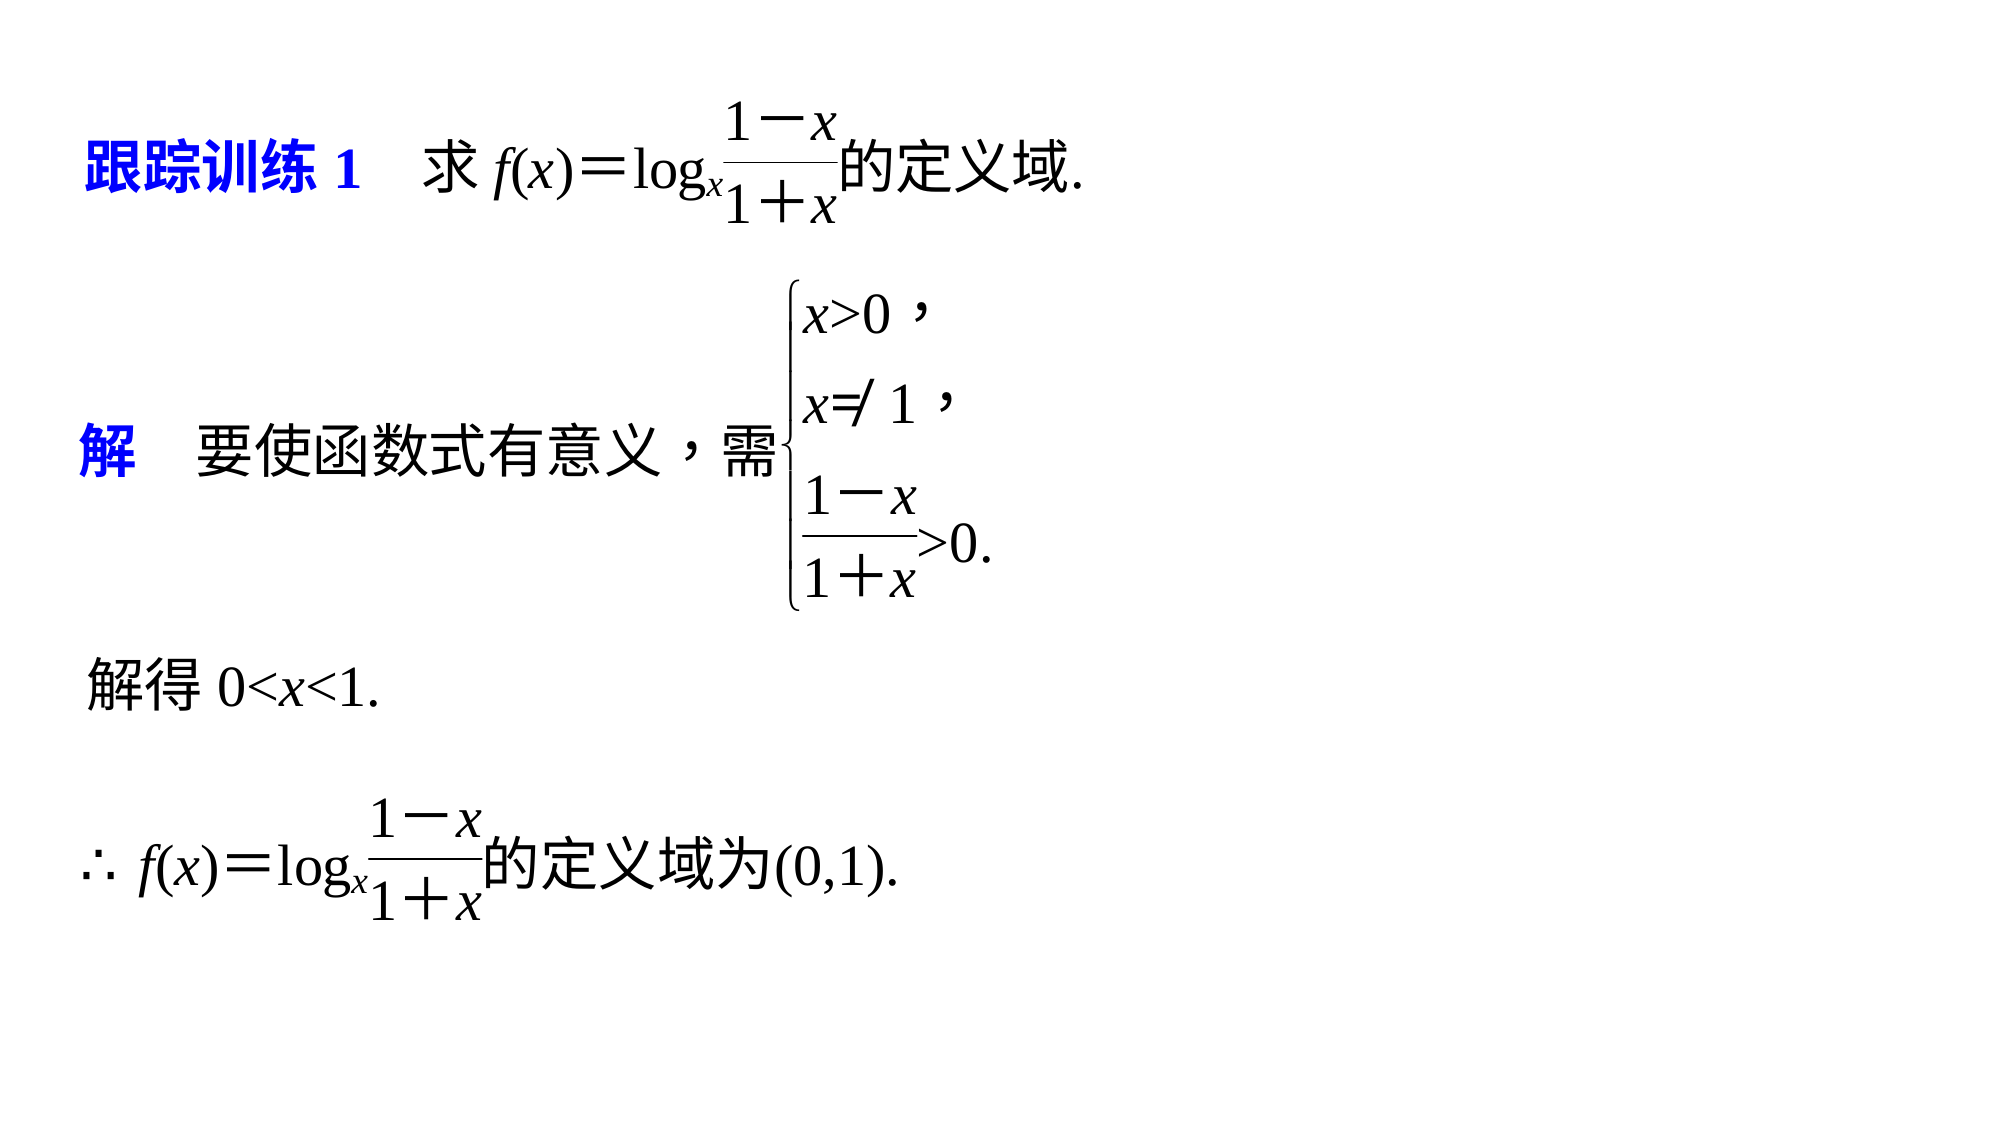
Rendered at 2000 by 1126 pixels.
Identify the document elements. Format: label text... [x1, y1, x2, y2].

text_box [79, 778, 1851, 1036]
text_box 解得0<x<1. [66, 603, 1898, 729]
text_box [78, 255, 1878, 705]
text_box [84, 82, 1908, 360]
